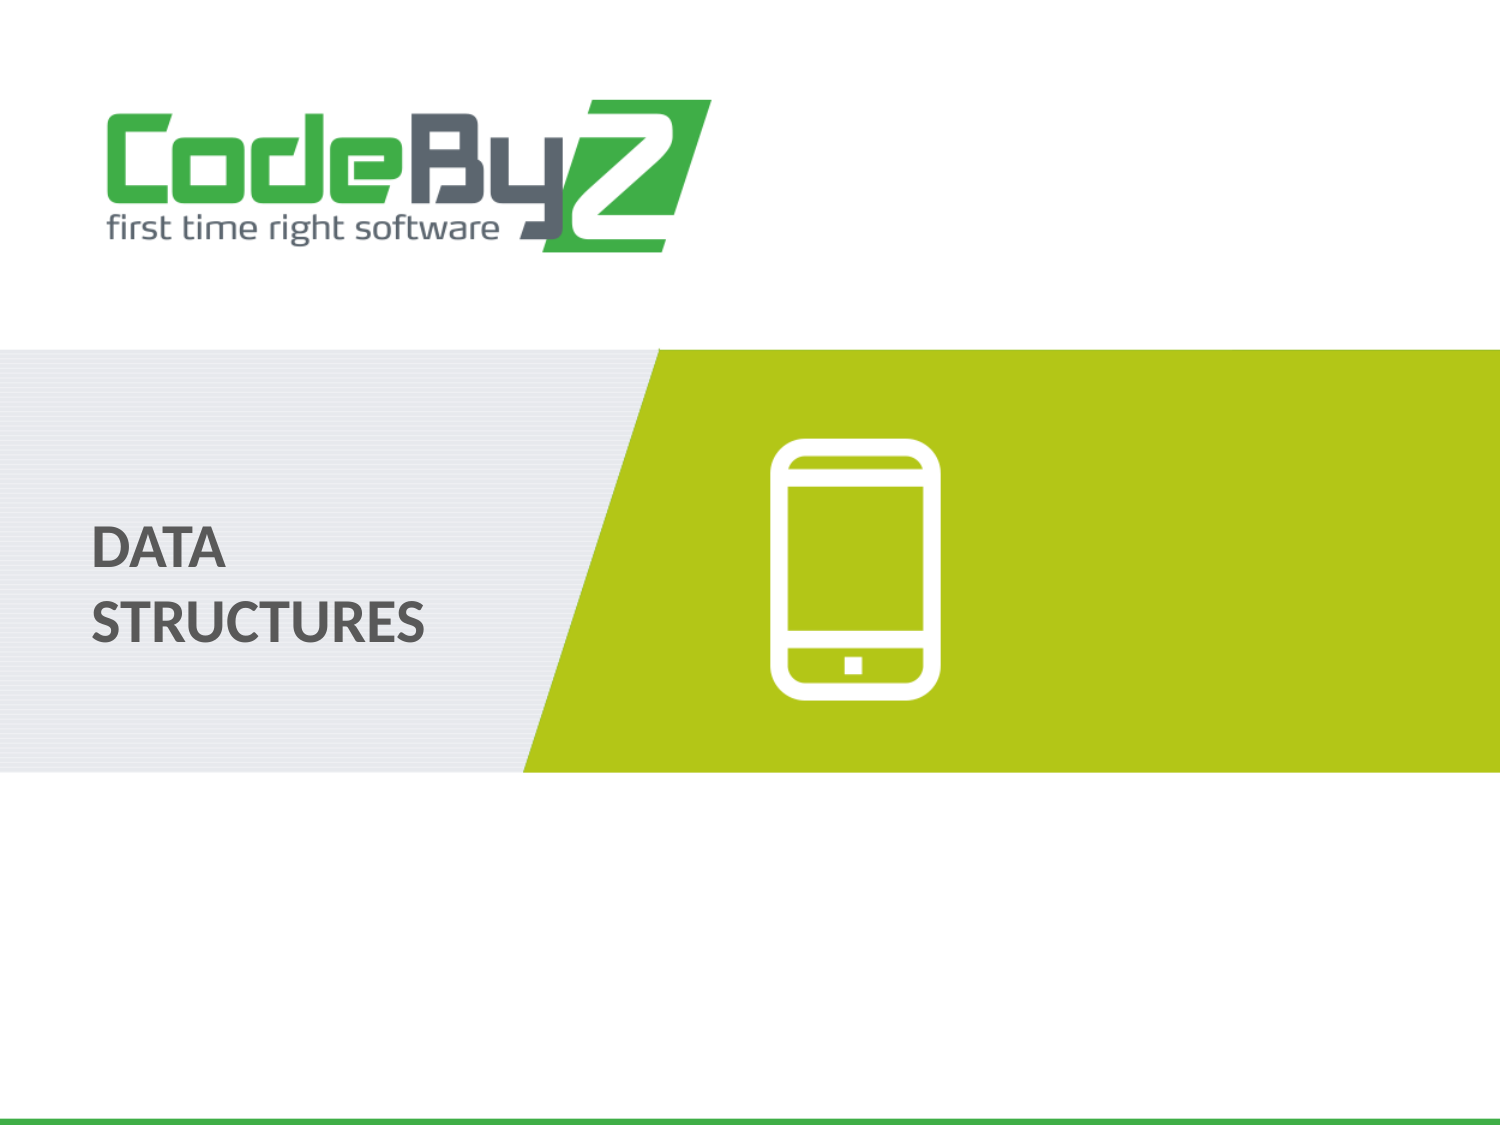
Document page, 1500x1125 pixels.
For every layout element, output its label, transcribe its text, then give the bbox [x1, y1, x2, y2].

title DATA STRUCTURES [76, 468, 538, 692]
picture [0, 0, 1500, 1125]
